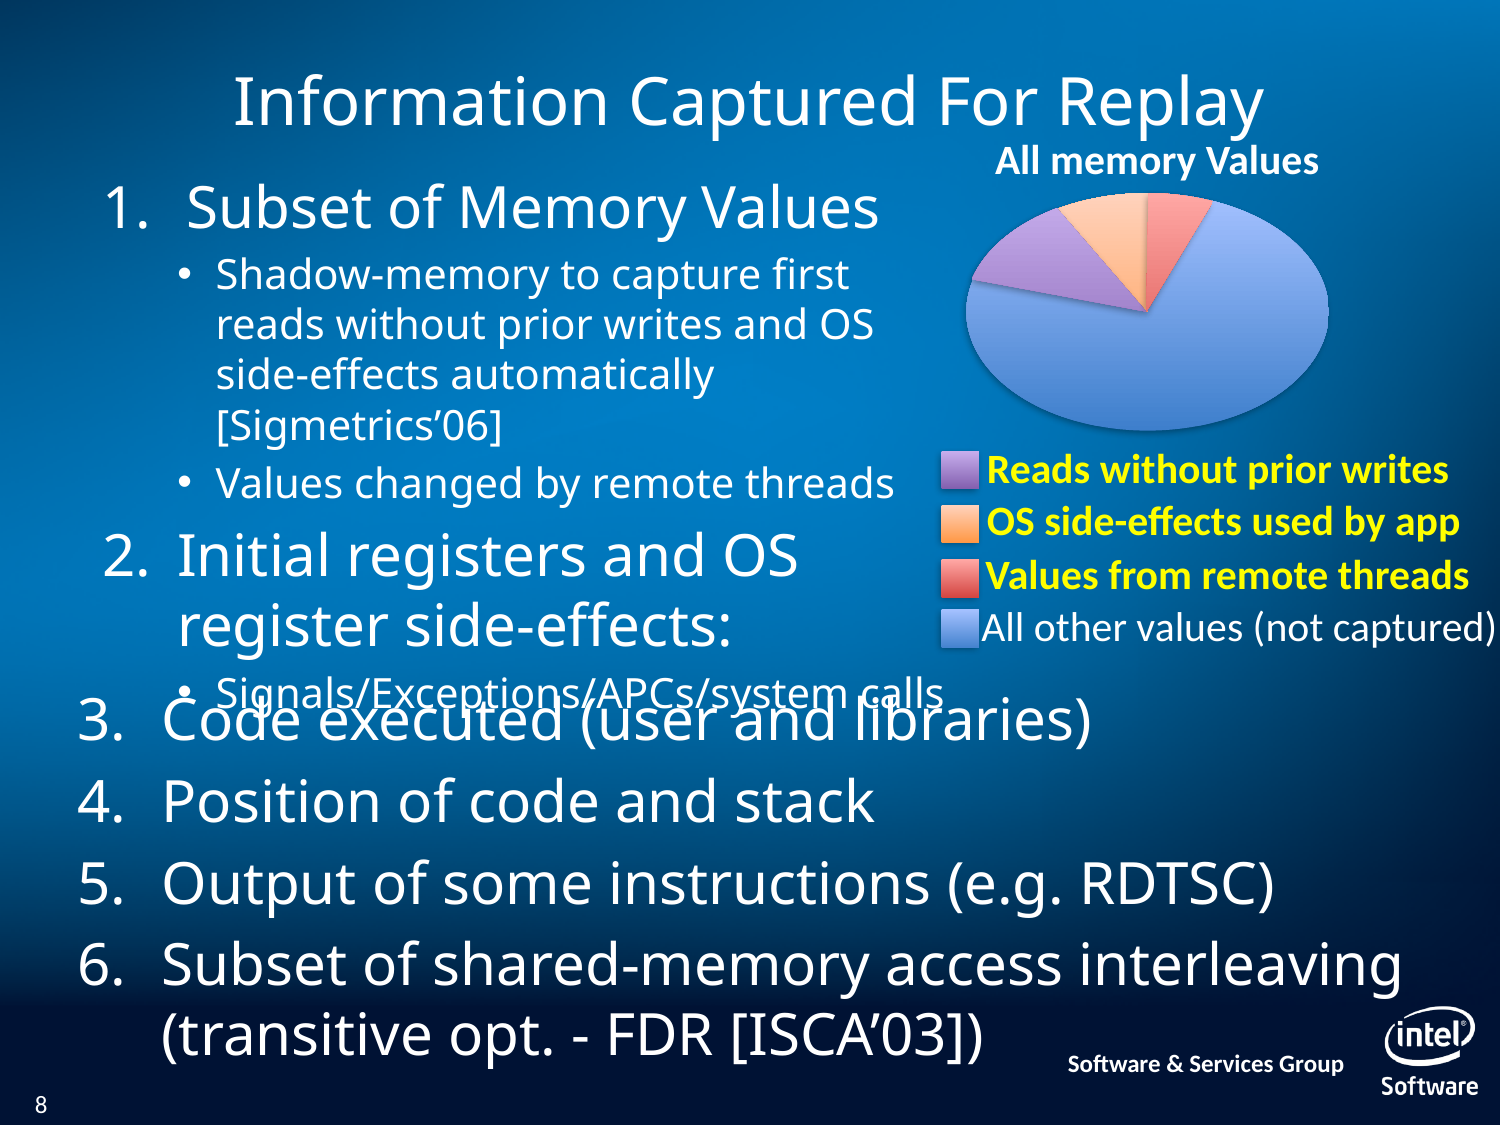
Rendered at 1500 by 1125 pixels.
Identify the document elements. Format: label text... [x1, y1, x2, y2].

list Code executed (user and libraries) Position of code and stack Output of some instructions (e.g. RDTSC) Subset of shared-memory access interleaving (transitive opt. - FDR [ISCA’03]) [62, 675, 1438, 1050]
slide_number 8 [0, 1087, 83, 1125]
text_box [941, 124, 1500, 659]
title Information Captured For Replay [74, 26, 1425, 172]
picture [0, 0, 1500, 1125]
text_box Subset of Memory Values Shadow-memory to capture first reads without prior writes and OS side-effects automatically [Sigmetrics’06] Values changed by remote threads Initial registers and OS register side-effects: Signals/Exceptions/APCs/system calls [87, 162, 963, 945]
